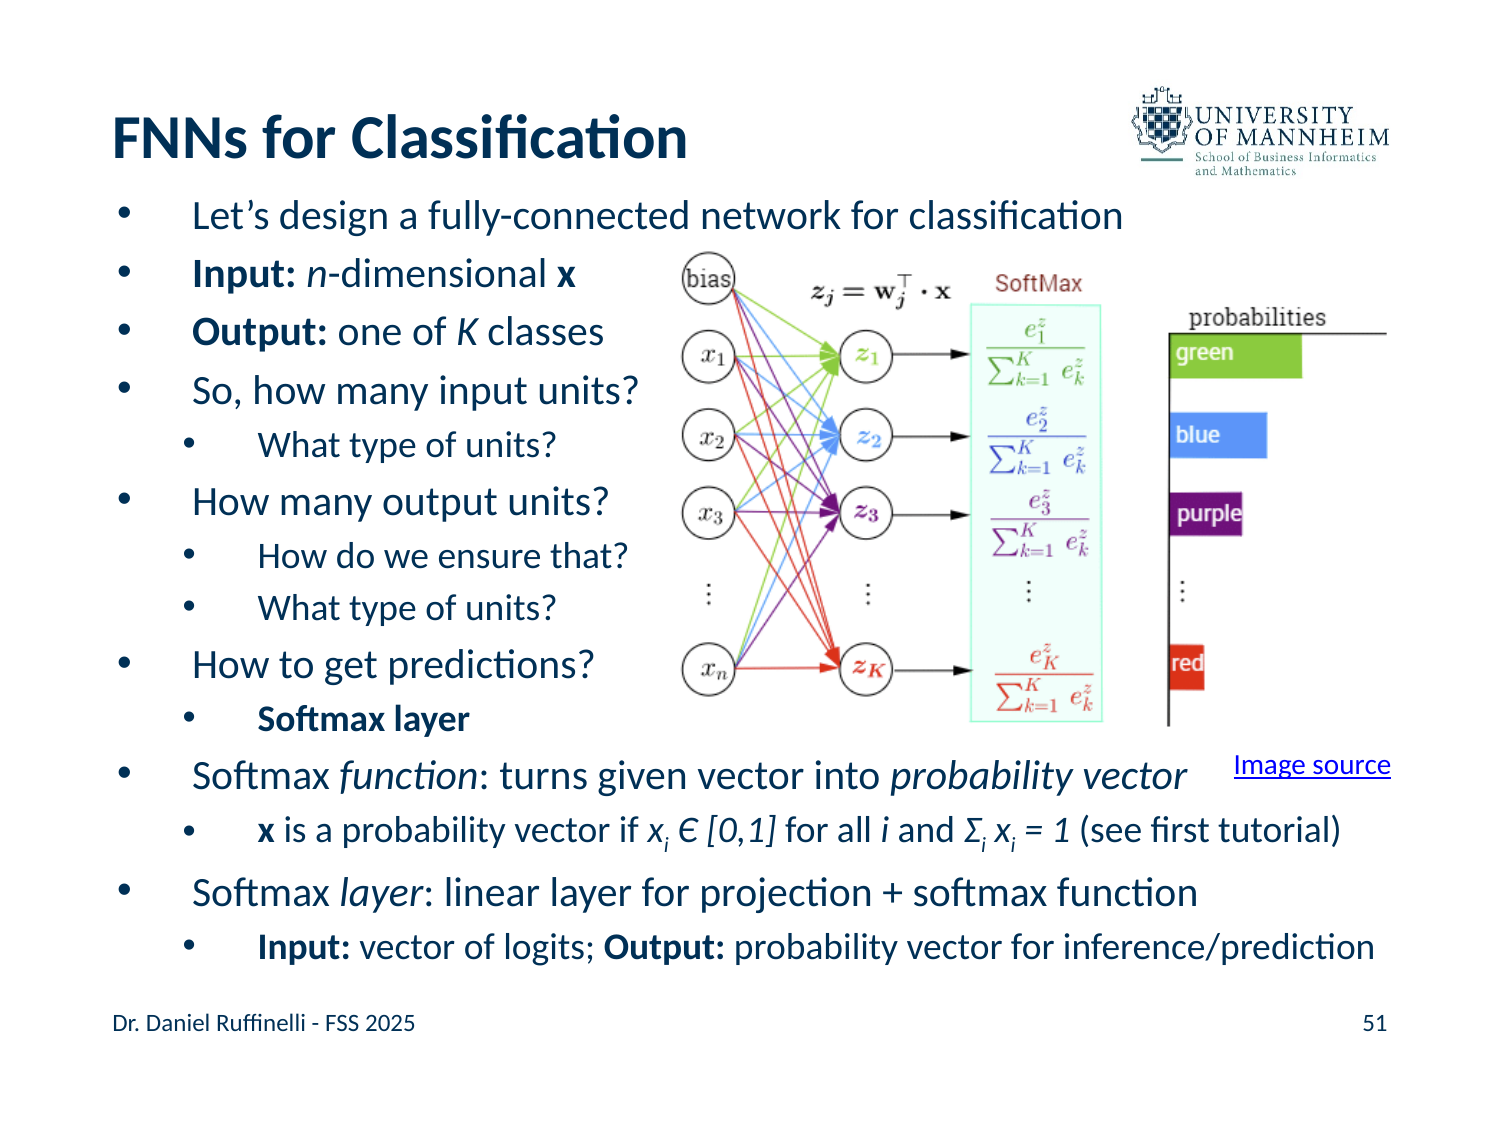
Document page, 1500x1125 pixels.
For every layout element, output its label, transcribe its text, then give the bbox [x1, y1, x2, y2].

list Let’s design a fully-connected network for classification Input: n-dimensional x Output: one of K classes So, how many input units? What type of units? How many output units? How do we ensure that? What type of units? How to get predictions? Softmax layer Softmax function: turns given vector into probability vector x is a probability vector if xi Є [0,1] for all i and Σi xi = 1 (see first tutorial) Softmax layer: linear layer for projection + softmax function Input: vector of logits; Output: probability vector for inference/prediction [117, 187, 1393, 996]
picture [665, 235, 1397, 741]
text_box Image source [1218, 738, 1418, 788]
picture [1095, 57, 1425, 211]
slide_number 51 [1214, 1006, 1388, 1036]
title FNNs for Classification [112, 95, 1011, 283]
footer Dr. Daniel Ruffinelli - FSS 2025 [112, 1006, 588, 1036]
